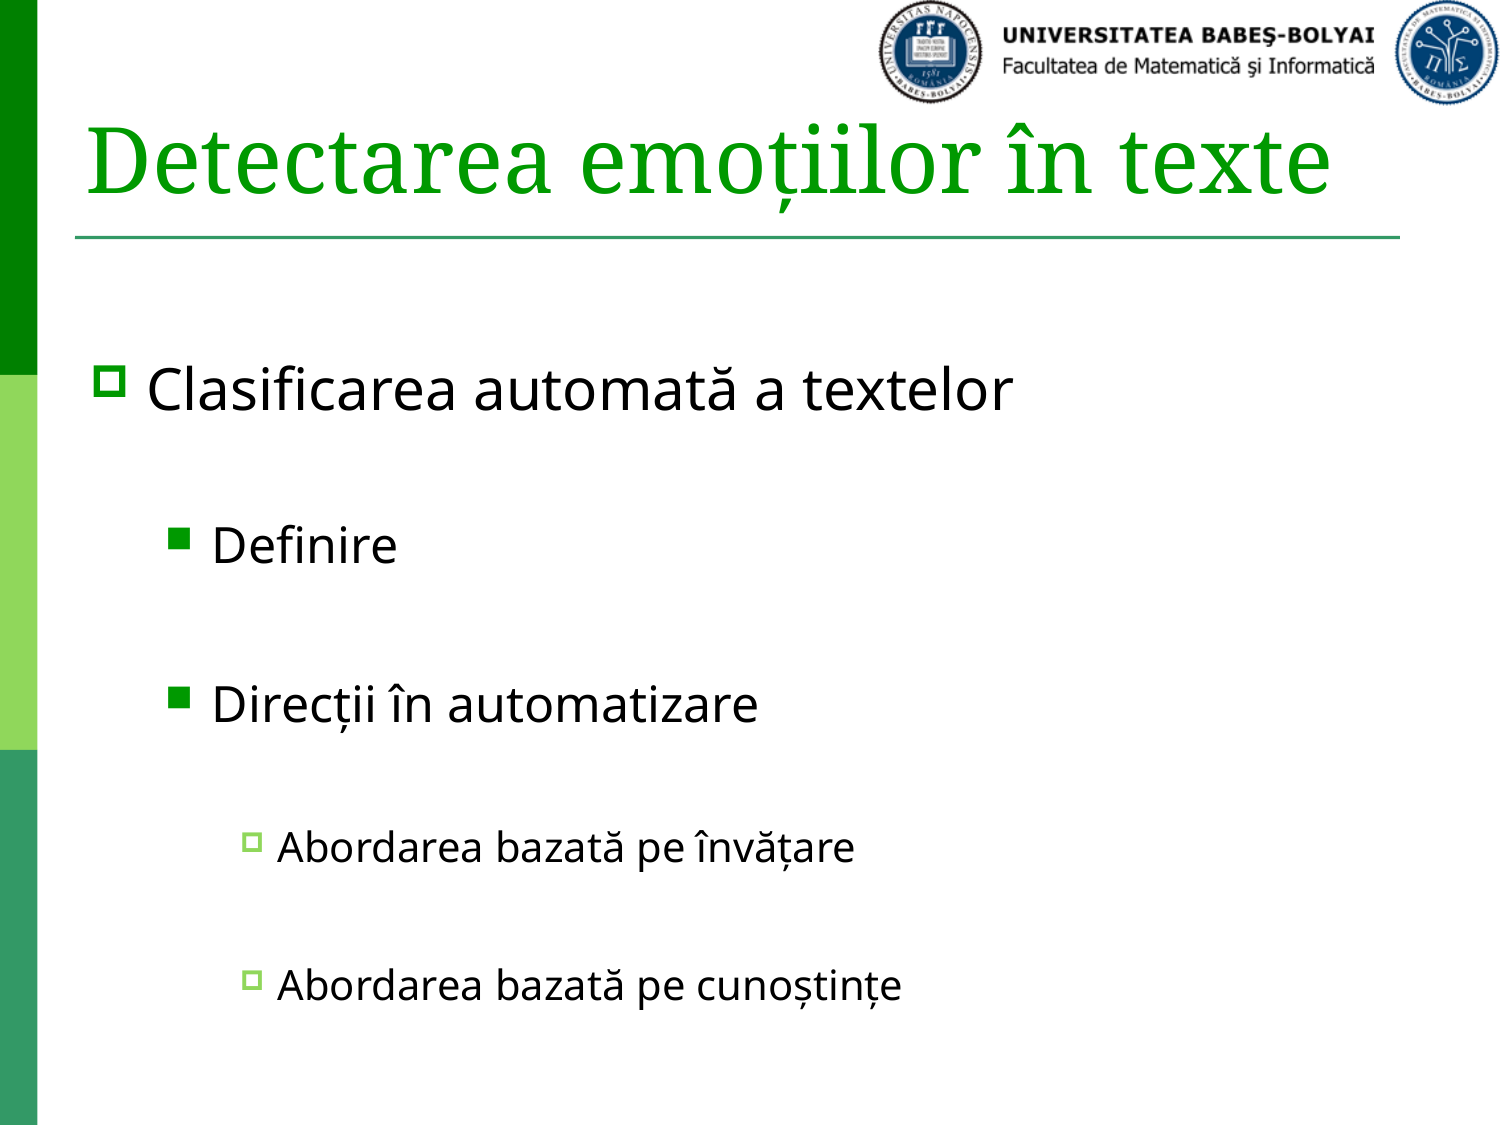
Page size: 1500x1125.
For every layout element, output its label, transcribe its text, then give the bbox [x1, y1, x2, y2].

title Detectarea emoțiilor în texte [70, 82, 1483, 220]
picture [878, 0, 1500, 106]
list Clasificarea automată a textelor Definire Direcţii în automatizare Abordarea bazată pe învăţare Abordarea bazată pe cunoştinţe [75, 262, 1483, 1094]
